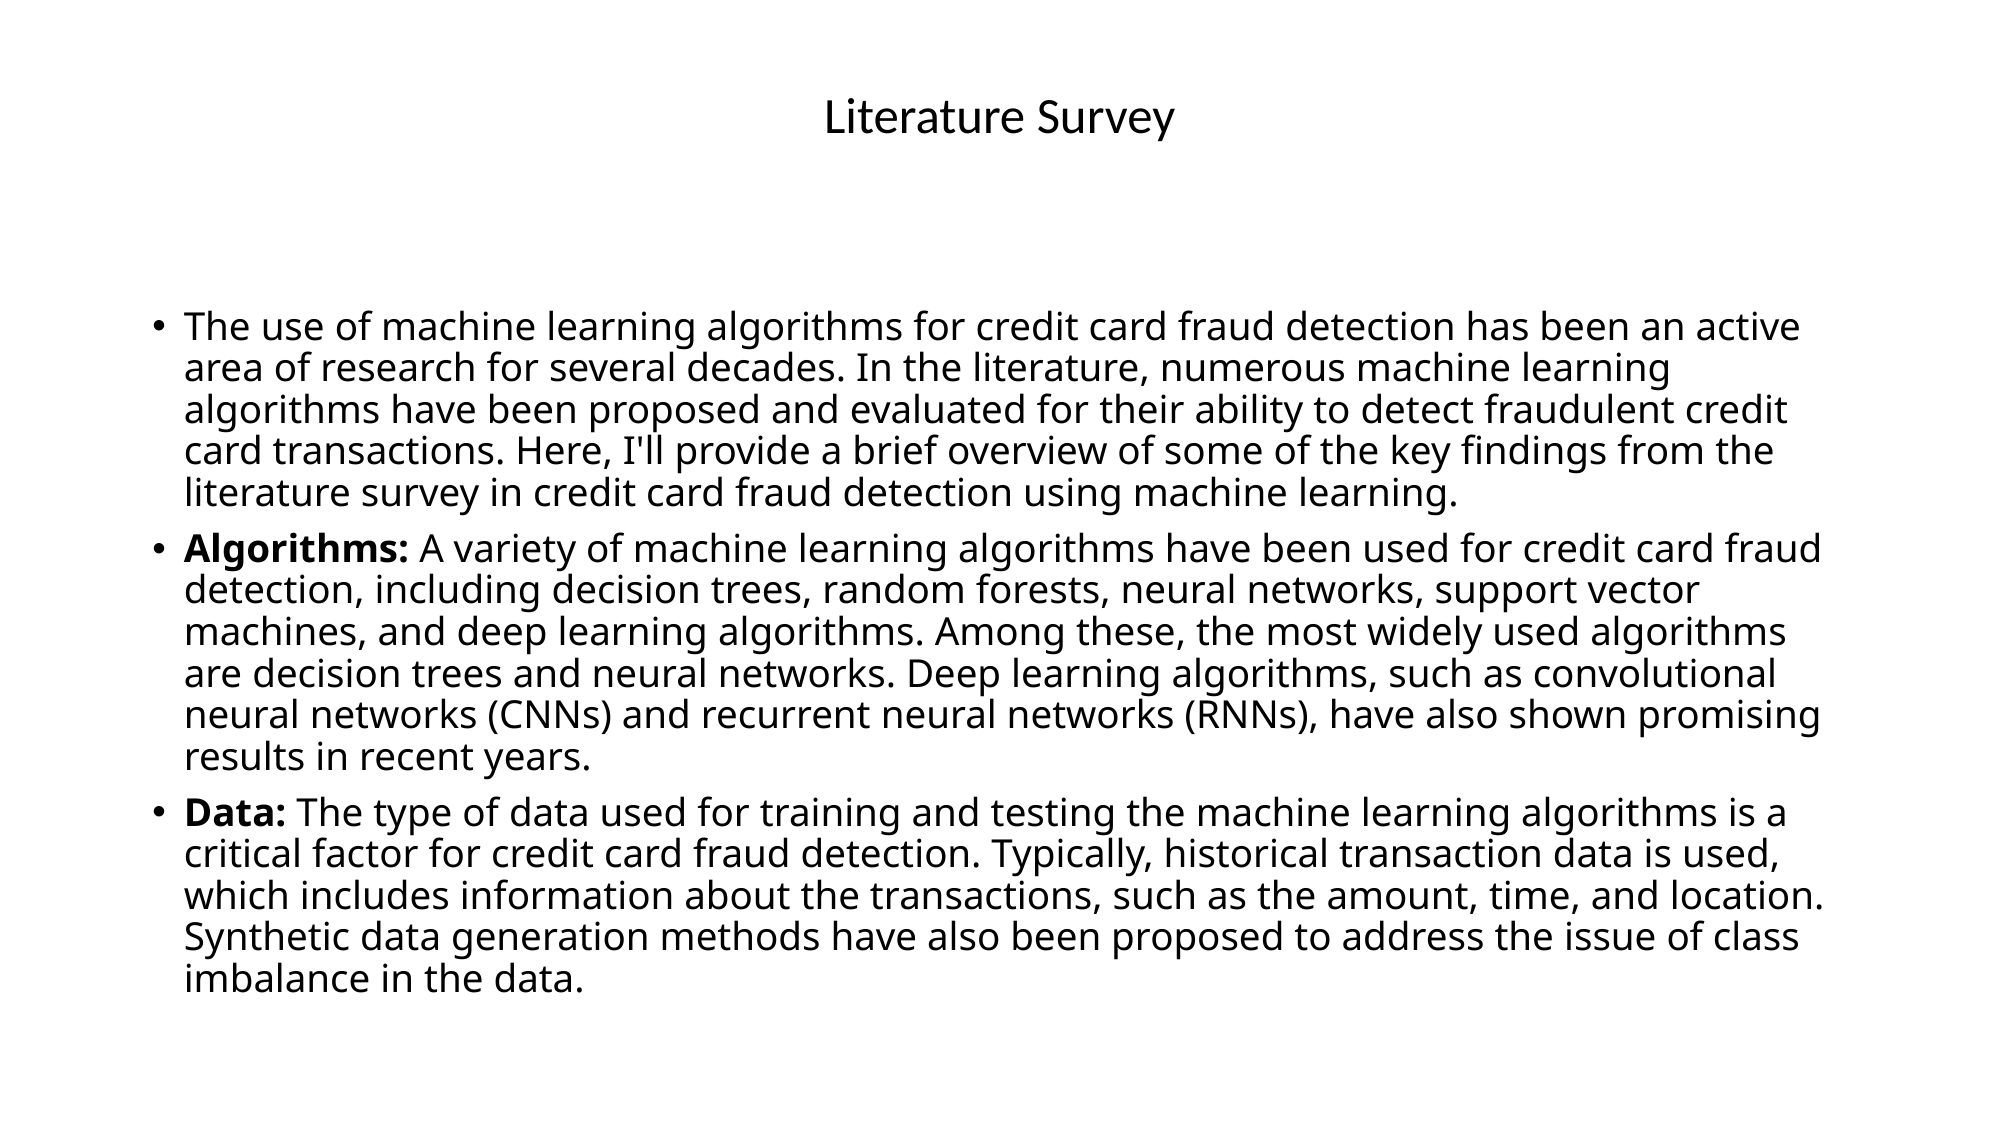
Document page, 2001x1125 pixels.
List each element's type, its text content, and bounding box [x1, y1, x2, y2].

title Literature Survey [137, 82, 1863, 214]
list The use of machine learning algorithms for credit card fraud detection has been an active area of research for several decades. In the literature, numerous machine learning algorithms have been proposed and evaluated for their ability to detect fraudulent credit card transactions. Here, I'll provide a brief overview of some of the key findings from the literature survey in credit card fraud detection using machine learning. Algorithms: A variety of machine learning algorithms have been used for credit card fraud detection, including decision trees, random forests, neural networks, support vector machines, and deep learning algorithms. Among these, the most widely used algorithms are decision trees and neural networks. Deep learning algorithms, such as convolutional neural networks (CNNs) and recurrent neural networks (RNNs), have also shown promising results in recent years. Data: The type of data used for training and testing the machine learning algorithms is a critical factor for credit card fraud detection. Typically, historical transaction data is used, which includes information about the transactions, such as the amount, time, and location. Synthetic data generation methods have also been proposed to address the issue of class imbalance in the data. [137, 299, 1863, 1014]
